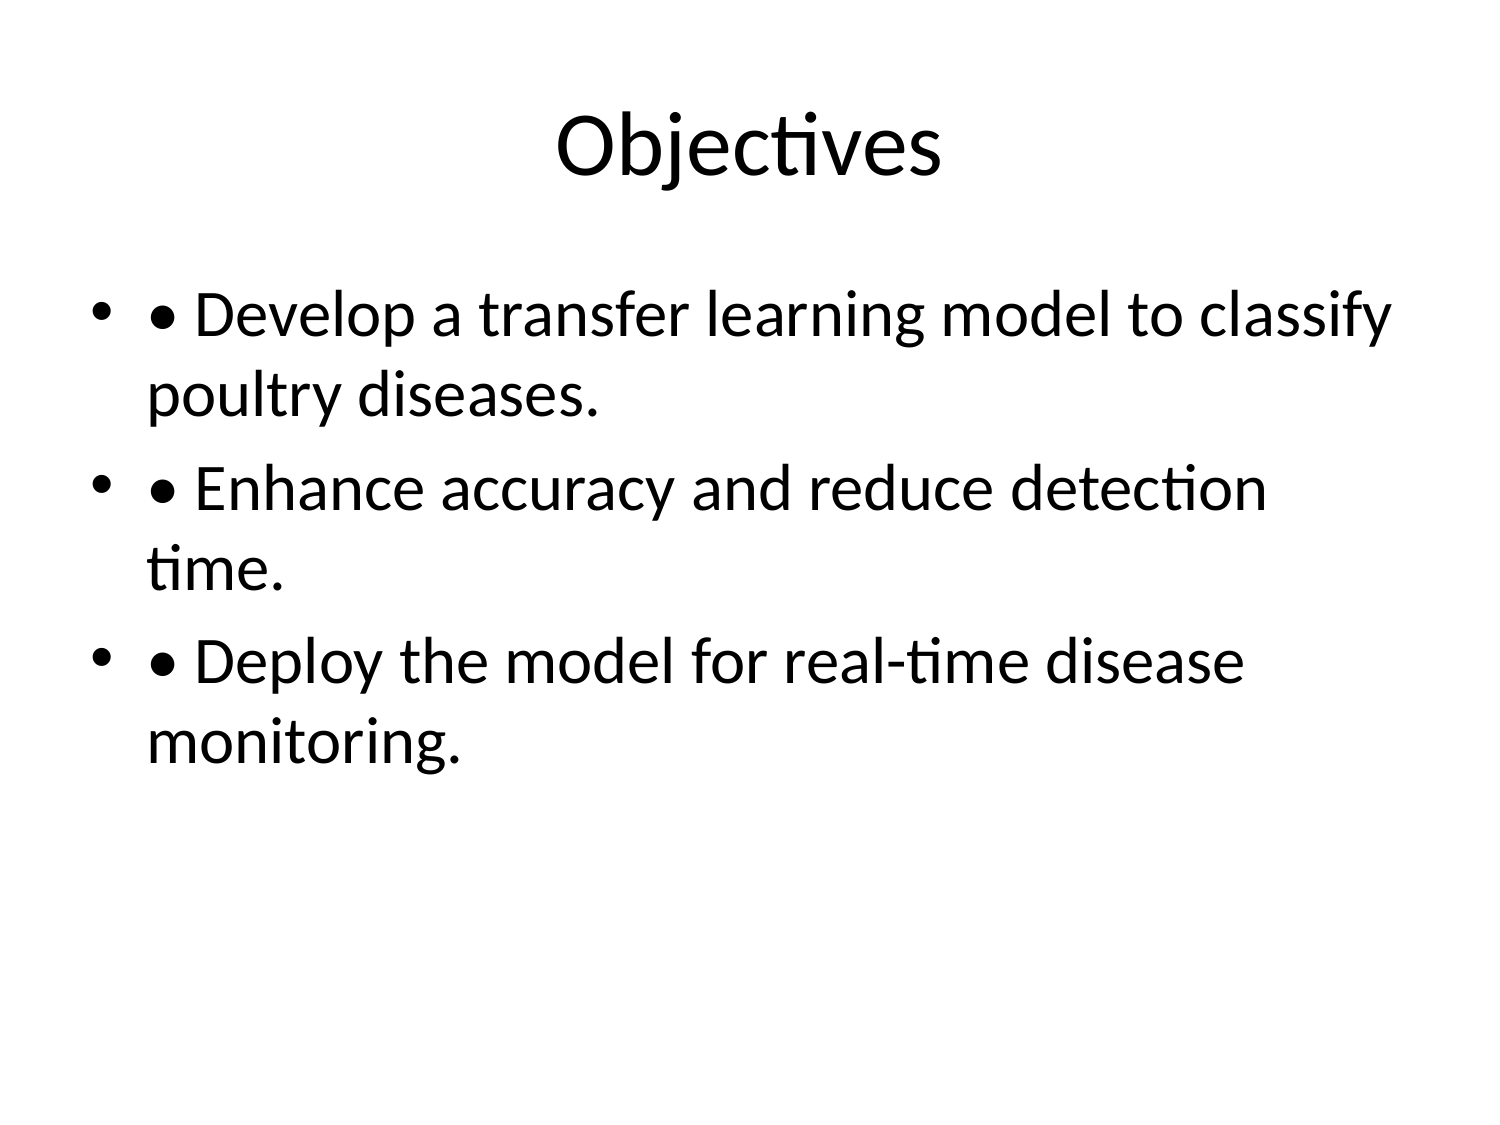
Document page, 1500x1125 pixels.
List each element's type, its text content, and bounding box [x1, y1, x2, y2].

list • Develop a transfer learning model to classify poultry diseases. • Enhance accuracy and reduce detection time. • Deploy the model for real-time disease monitoring. [75, 262, 1425, 1005]
title Objectives [75, 45, 1425, 233]
